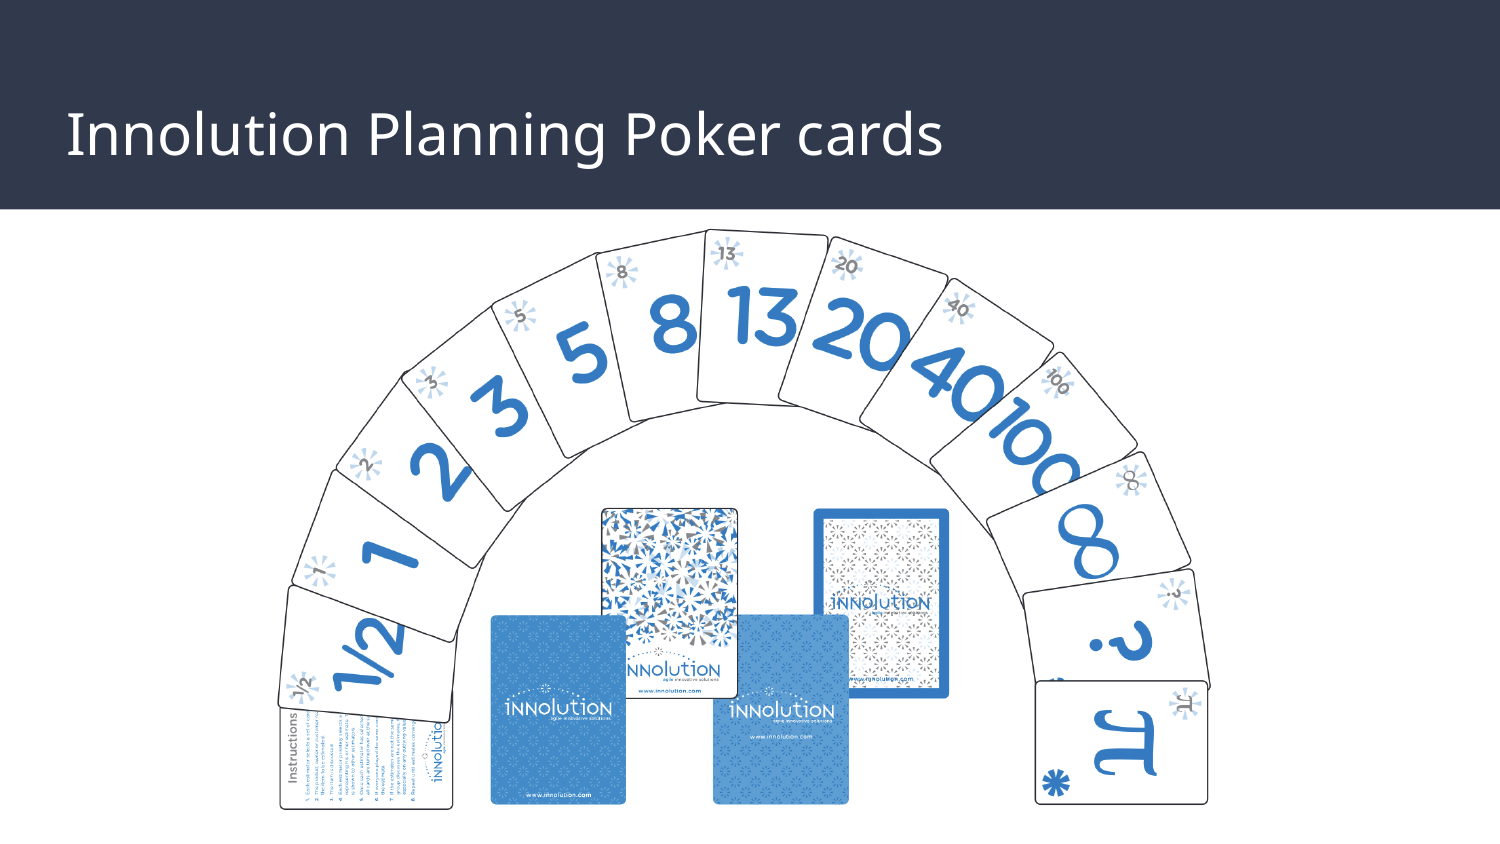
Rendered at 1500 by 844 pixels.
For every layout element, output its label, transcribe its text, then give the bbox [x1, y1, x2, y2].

title Innolution Planning Poker cards [51, 82, 1449, 185]
picture [222, 216, 1253, 827]
